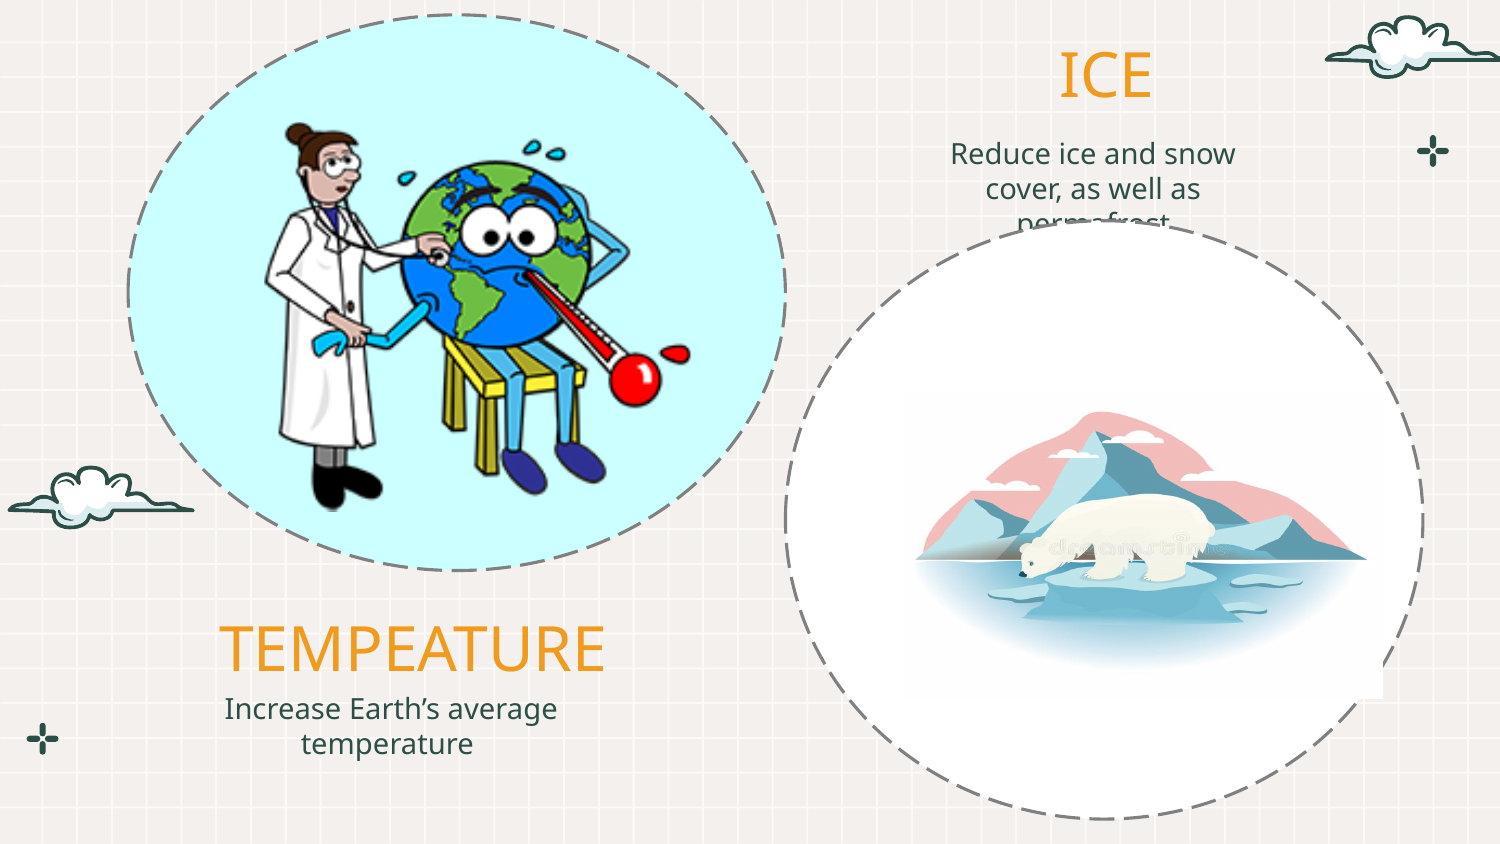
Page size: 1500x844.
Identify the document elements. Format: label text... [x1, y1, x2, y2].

subtitle TEMPEATURE [152, 585, 675, 699]
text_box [1324, 12, 1500, 80]
text_box [785, 220, 1423, 820]
picture [899, 387, 1383, 700]
subtitle Increase Earth’s average temperature [145, 675, 638, 747]
picture [264, 122, 698, 512]
text_box [128, 14, 786, 516]
subtitle ICE [932, 71, 1282, 125]
text_box [267, 520, 646, 571]
subtitle Reduce ice and snow cover, as well as permafrost [901, 120, 1285, 288]
